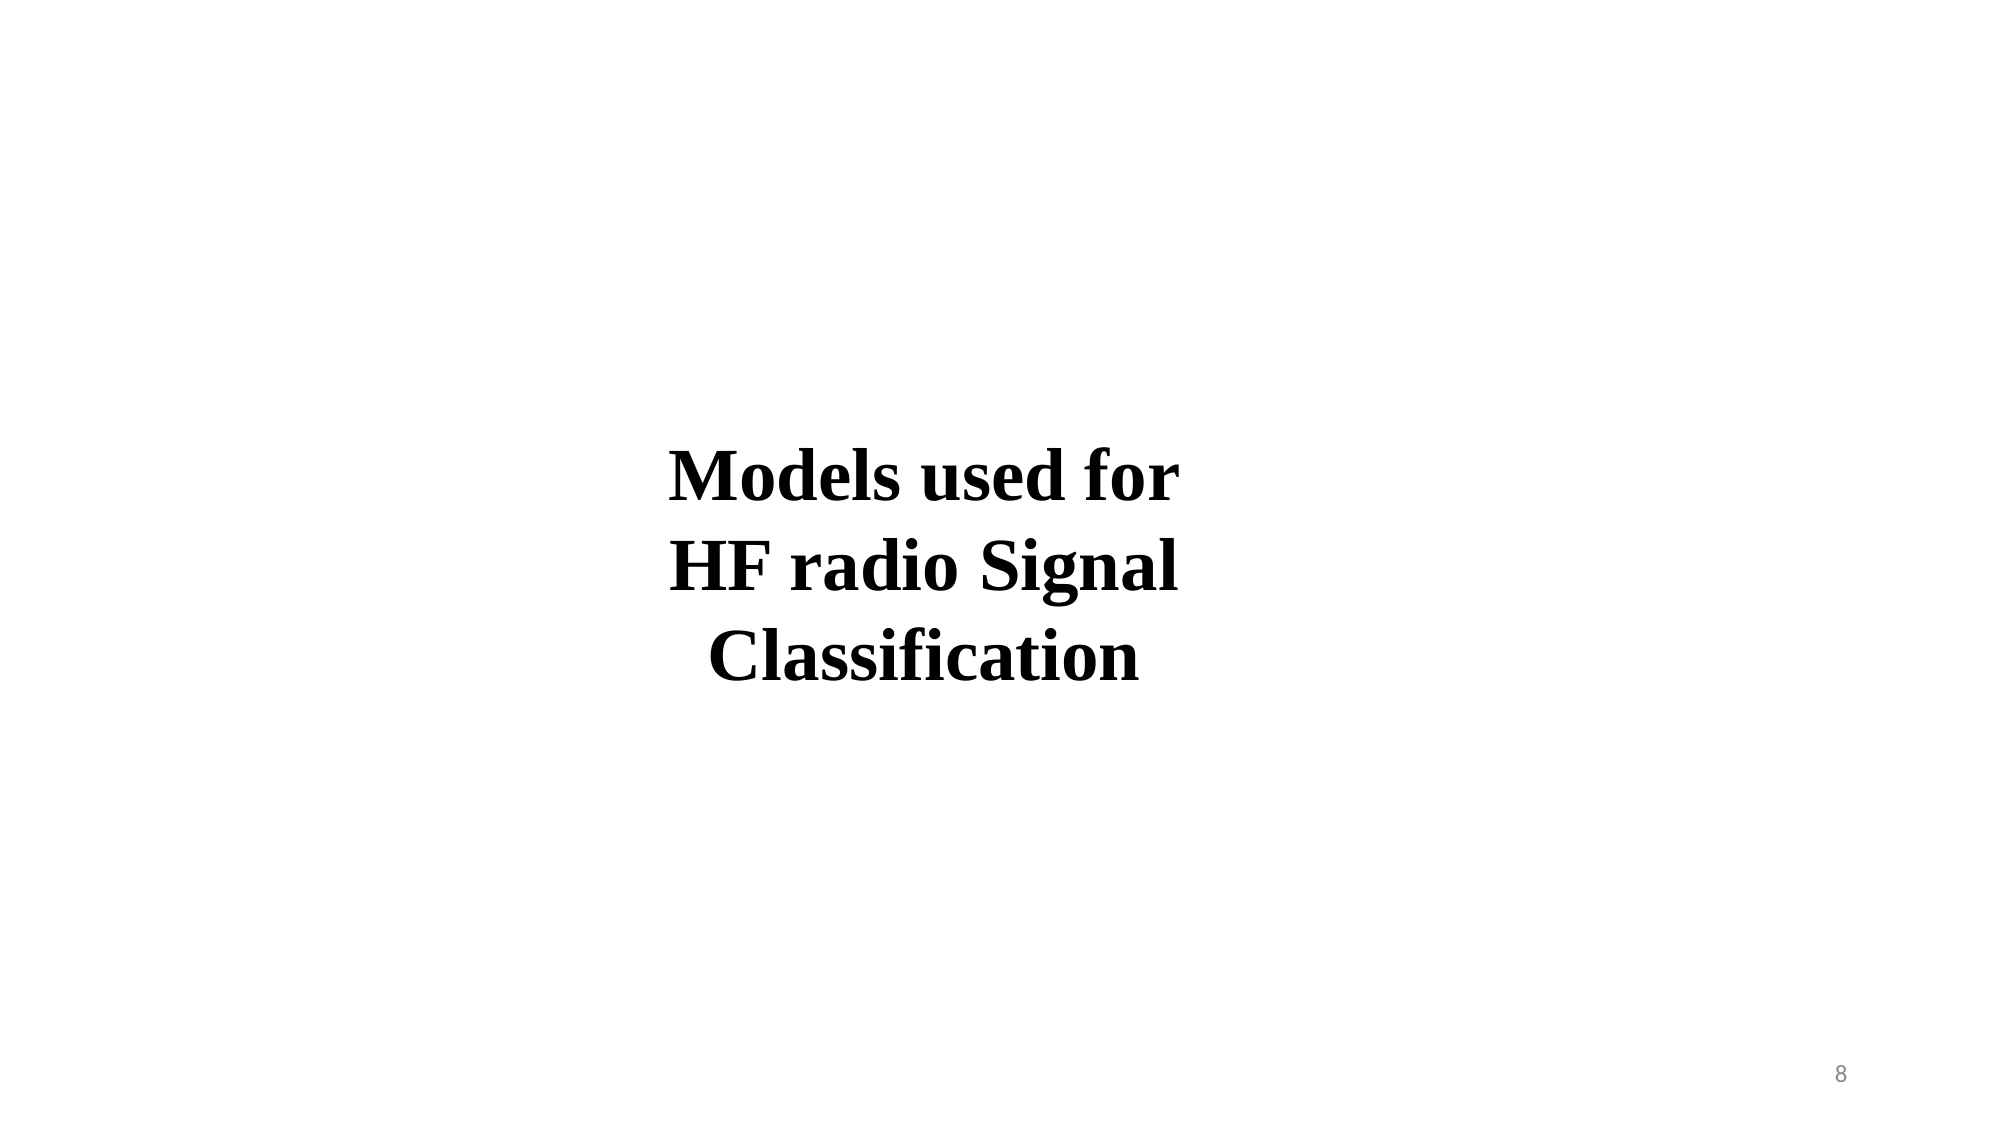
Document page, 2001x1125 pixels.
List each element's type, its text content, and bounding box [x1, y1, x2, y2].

slide_number 8 [1412, 1042, 1863, 1103]
text_box Models used for HF radio Signal Classification [622, 418, 1226, 704]
